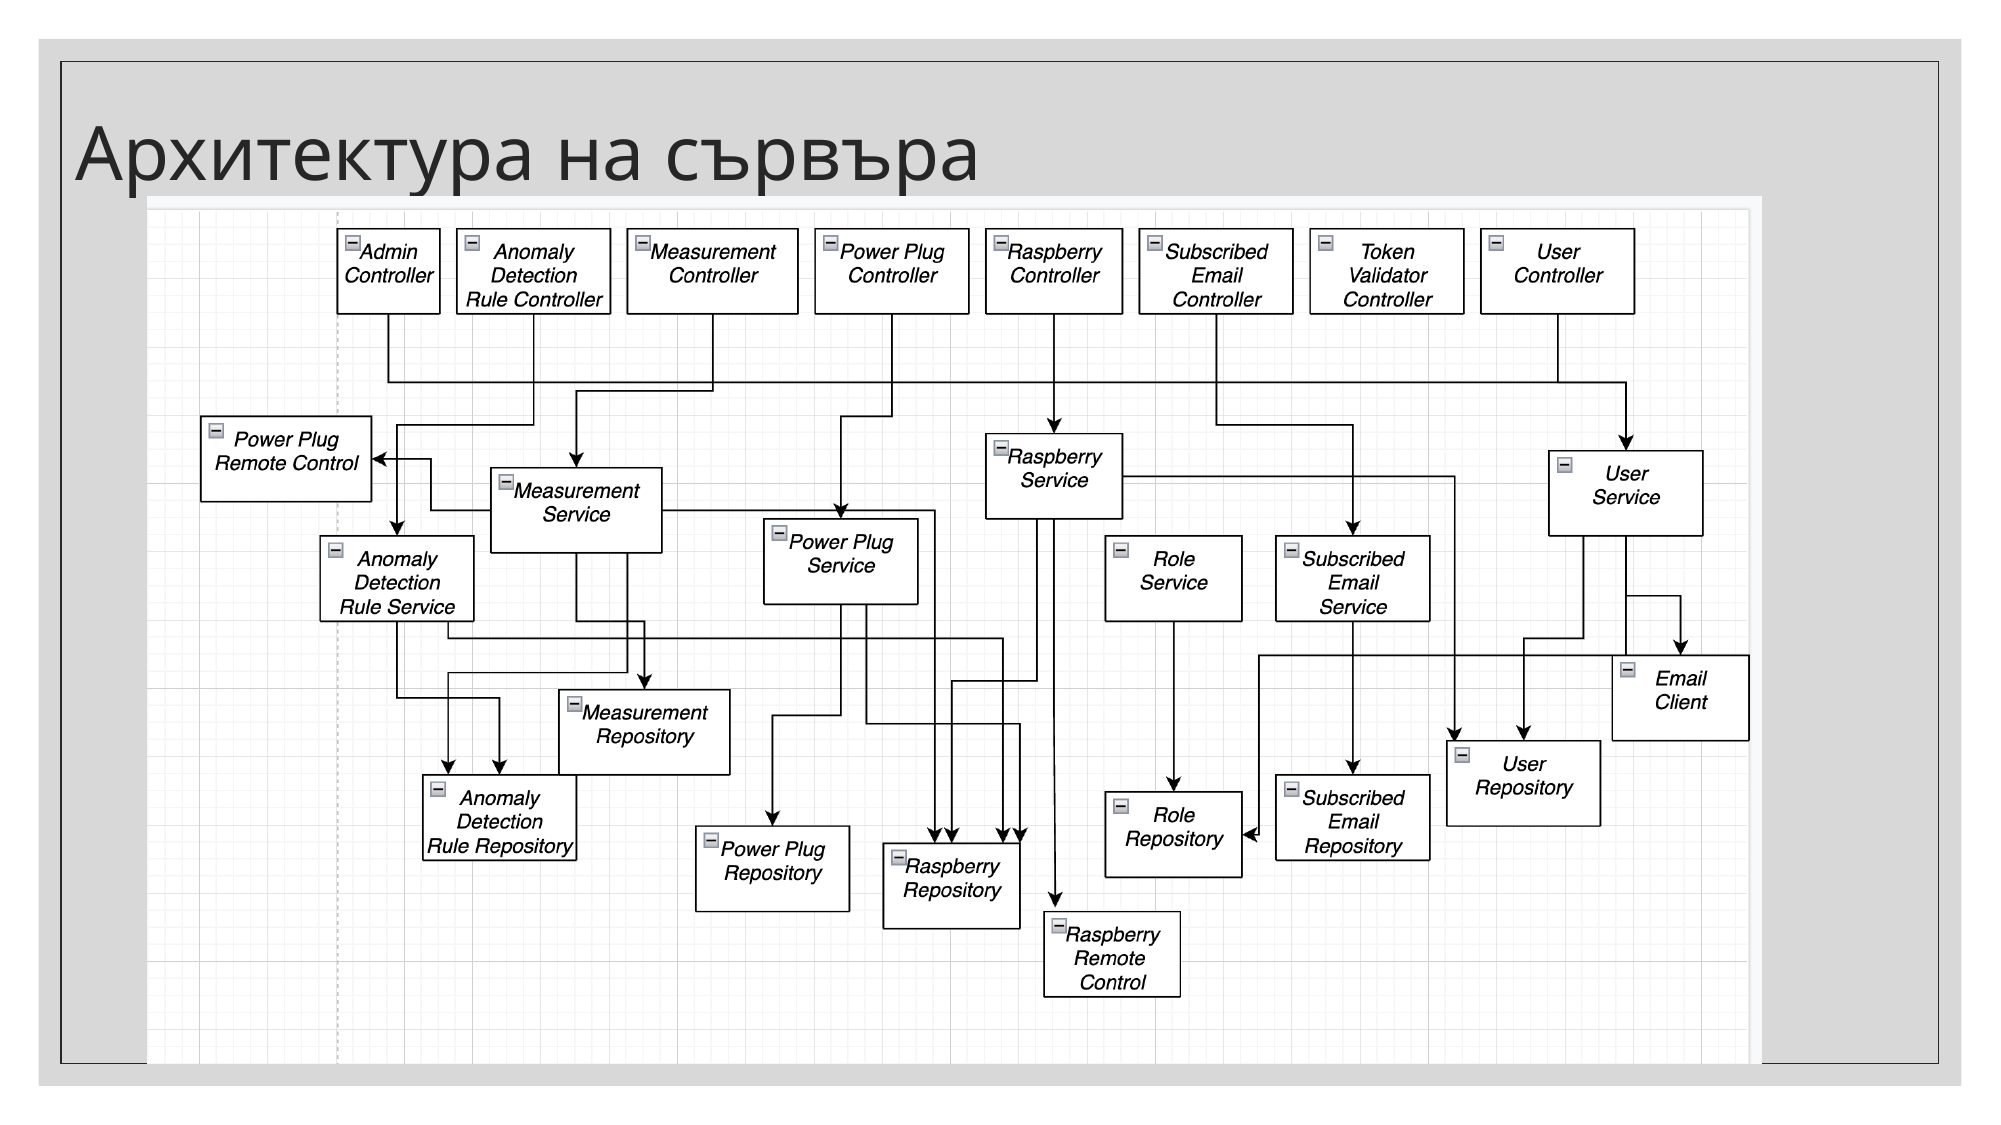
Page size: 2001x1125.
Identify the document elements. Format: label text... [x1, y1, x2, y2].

picture [147, 196, 1762, 1064]
title Архитектура на сървъра [60, 61, 1711, 252]
